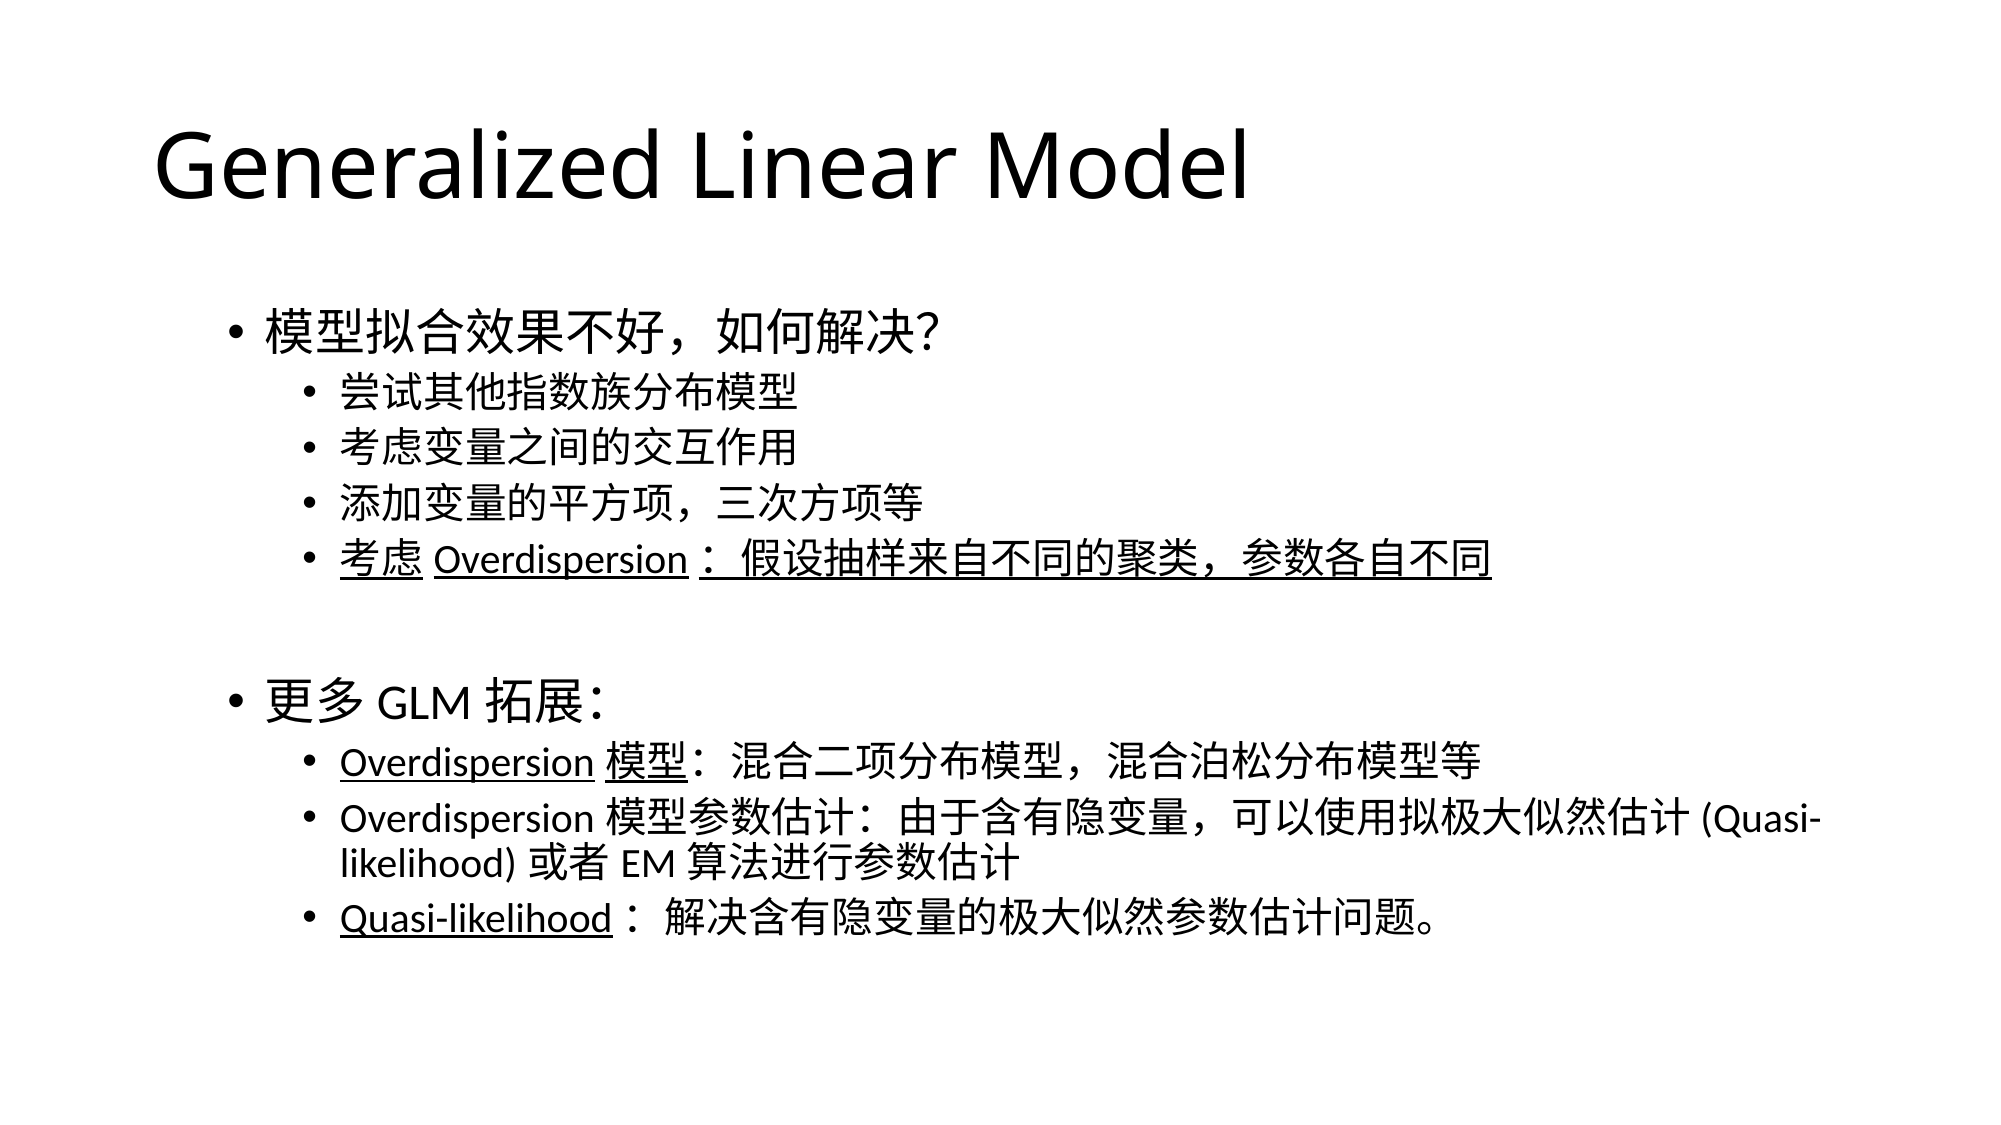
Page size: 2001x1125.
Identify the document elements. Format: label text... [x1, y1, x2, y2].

list 模型拟合效果不好，如何解决？ 尝试其他指数族分布模型 考虑变量之间的交互作用 添加变量的平方项，三次方项等 考虑Overdispersion：假设抽样来自不同的聚类，参数各自不同 更多GLM拓展： Overdispersion模型：混合二项分布模型，混合泊松分布模型等 Overdispersion模型参数估计：由于含有隐变量，可以使用拟极大似然估计(Quasi-likelihood)或者EM算法进行参数估计 Quasi-likelihood：解决含有隐变量的极大似然参数估计问题。 [137, 299, 1863, 1014]
title Generalized Linear Model [137, 59, 1863, 278]
